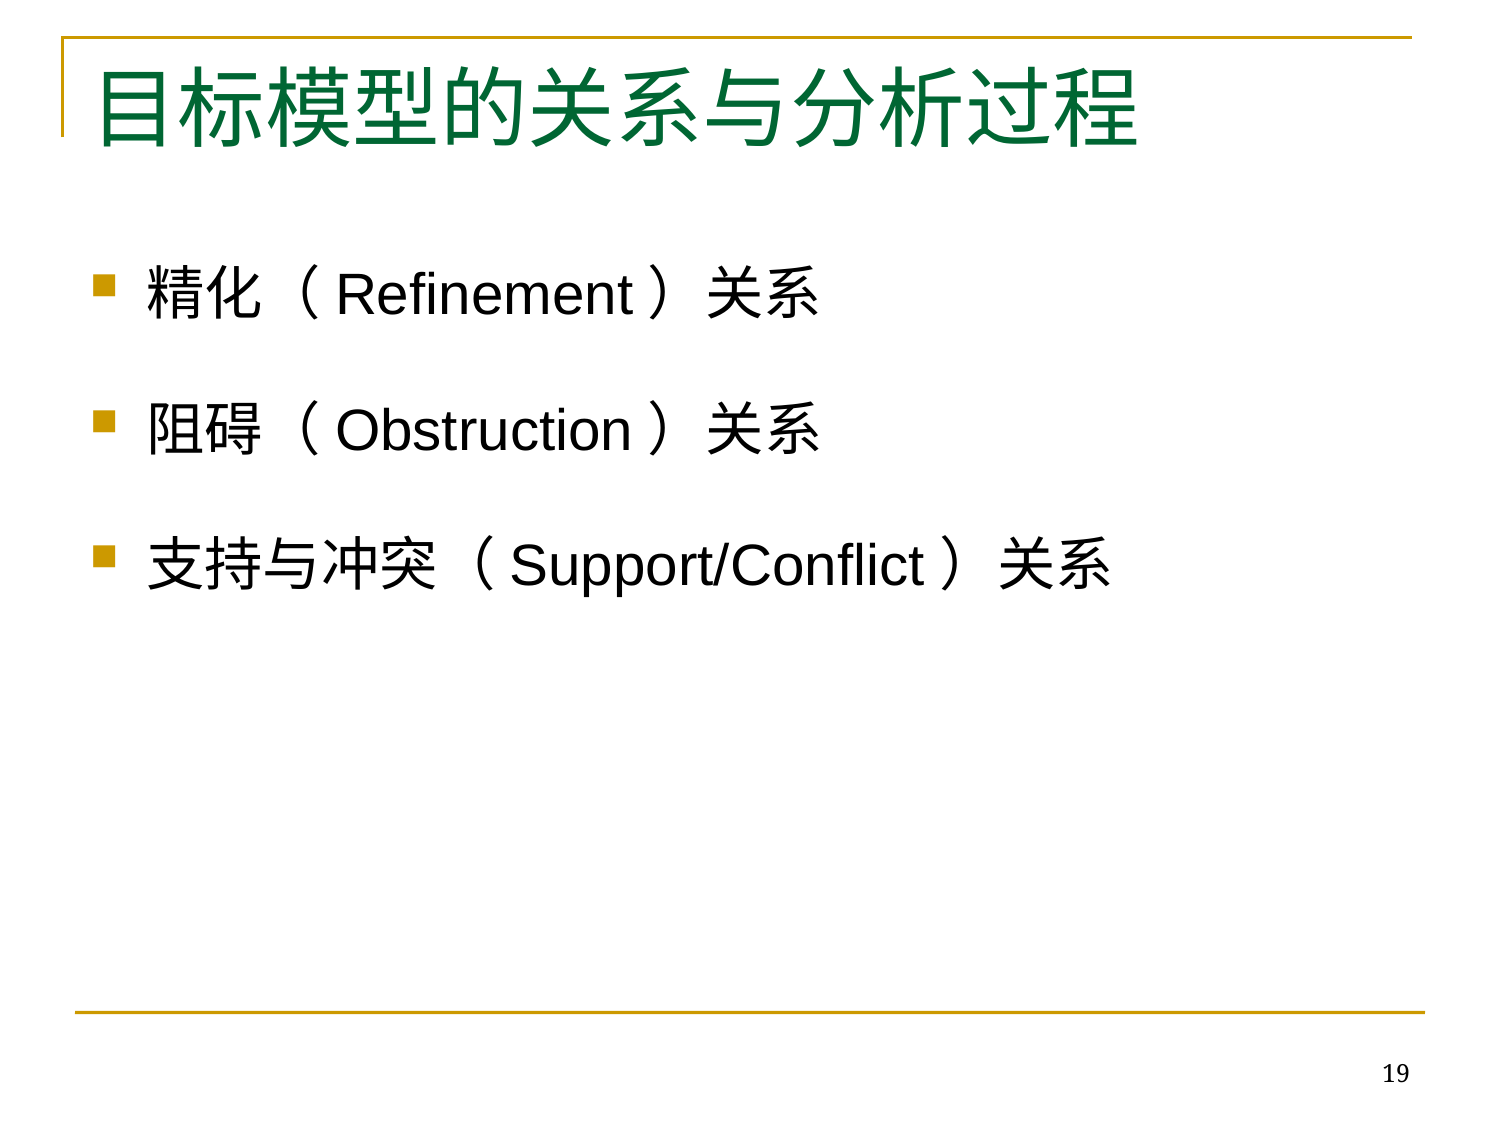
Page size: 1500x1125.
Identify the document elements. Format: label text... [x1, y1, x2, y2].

slide_number 19 [1074, 1023, 1426, 1100]
title 目标模型的关系与分析过程 [75, 45, 1425, 233]
list 精化（Refinement）关系 阻碍（Obstruction）关系 支持与冲突（Support/Conflict）关系 [75, 262, 1425, 975]
